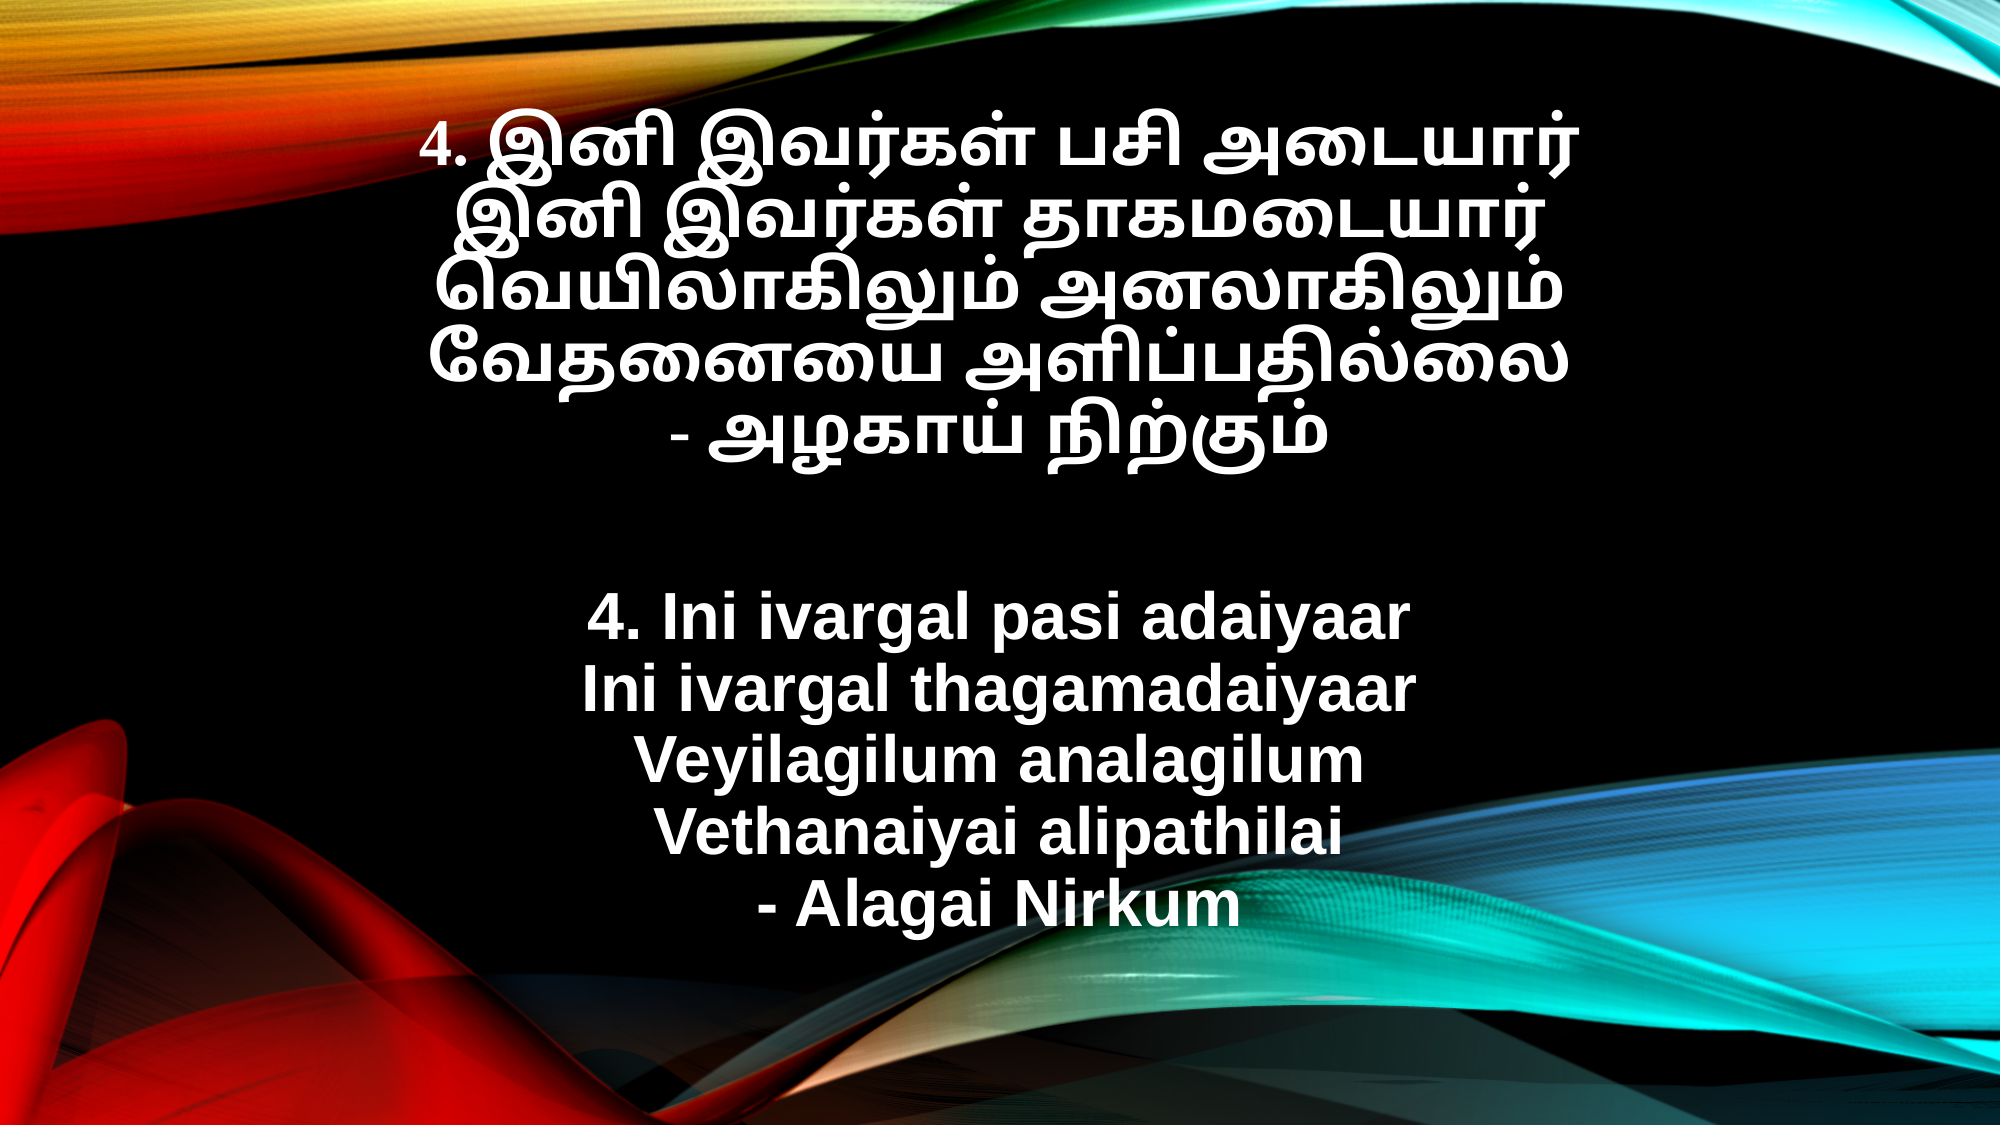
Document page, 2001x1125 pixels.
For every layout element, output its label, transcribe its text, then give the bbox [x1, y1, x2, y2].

subtitle 4. இனி இவர்கள் பசி அடையார் இனி இவர்கள் தாகமடையார் வெயிலாகிலும் அனலாகிலும் வேதனையை அளிப்பதில்லை - அழகாய் நிற்கும் 4. Ini ivargal pasi adaiyaar Ini ivargal thagamadaiyaar Veyilagilum analagilum Vethanaiyai alipathilai - Alagai Nirkum [0, 0, 2000, 1125]
